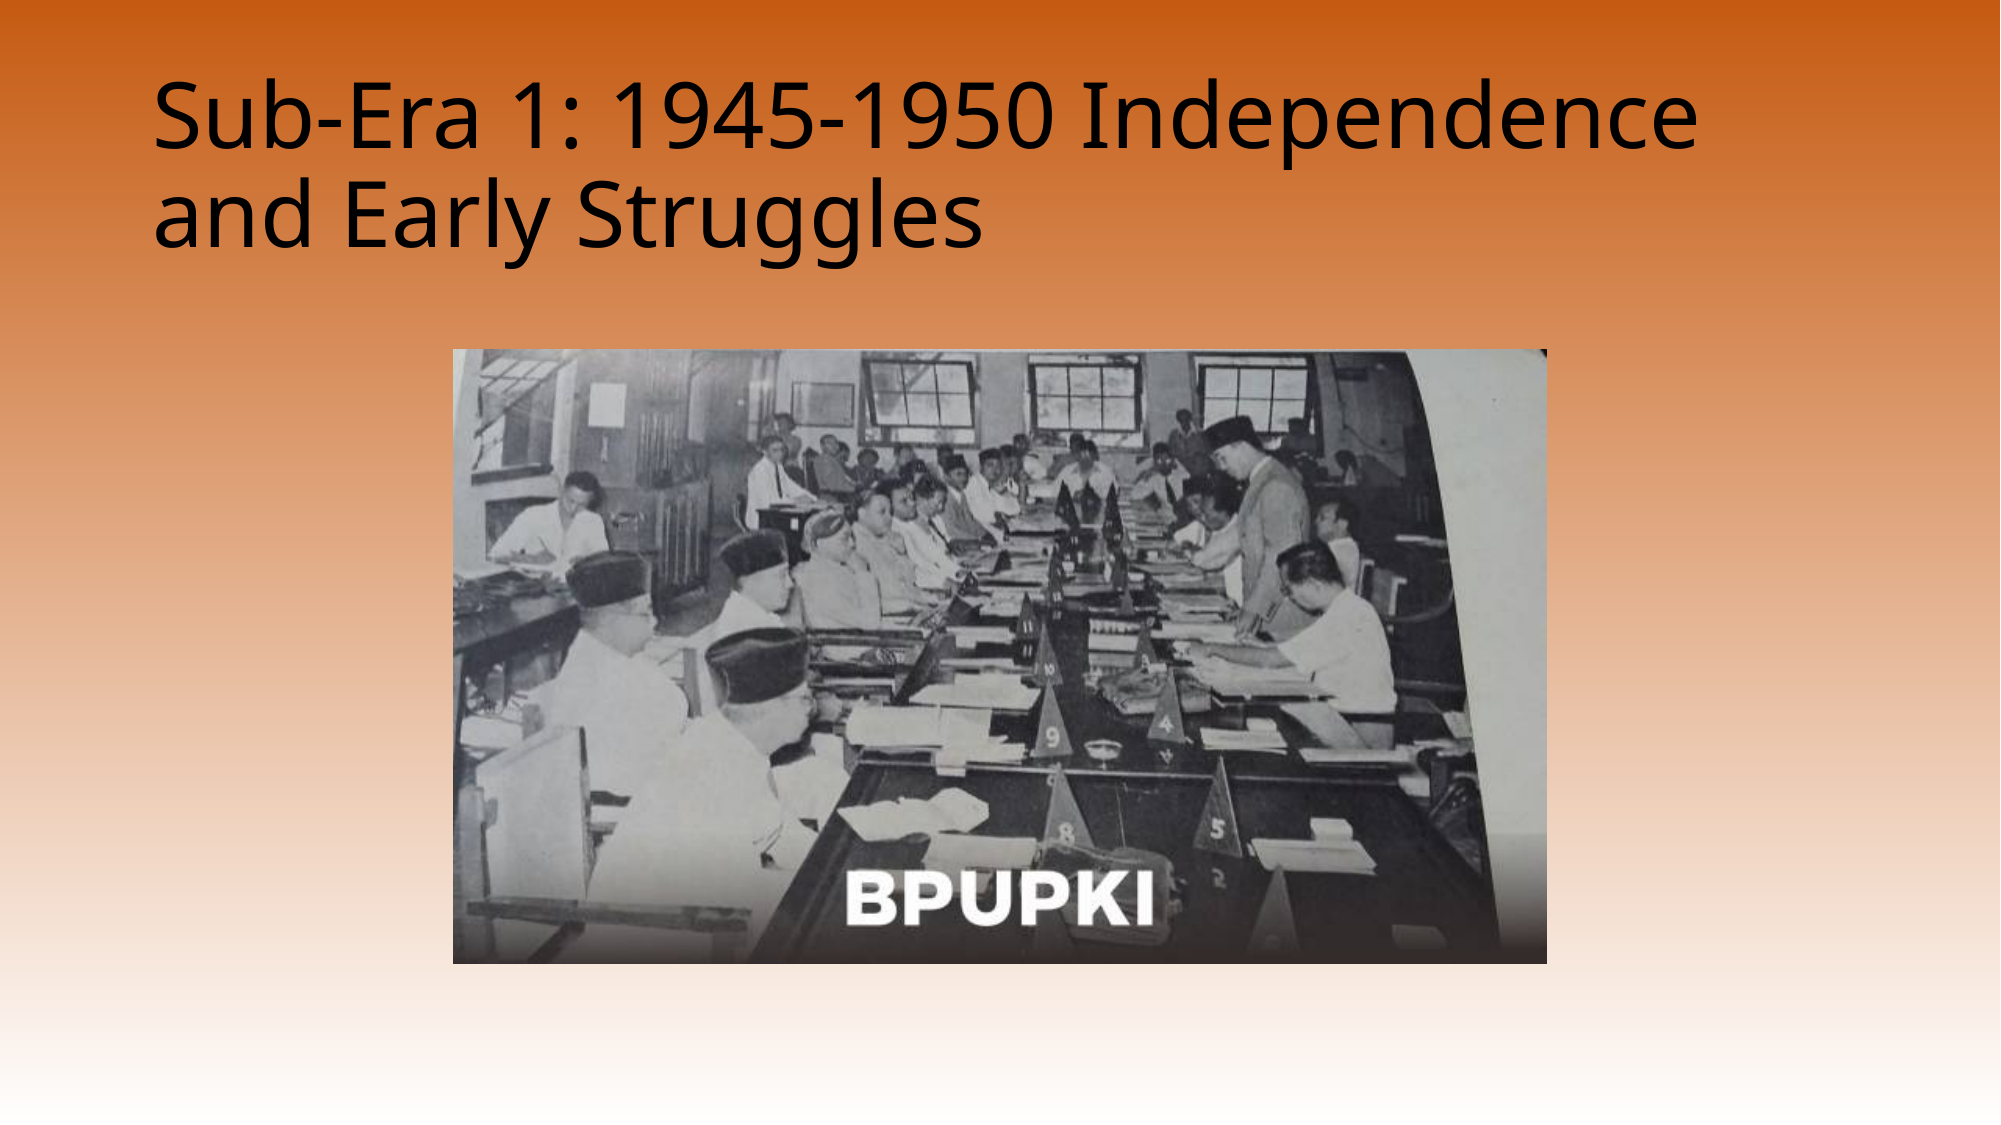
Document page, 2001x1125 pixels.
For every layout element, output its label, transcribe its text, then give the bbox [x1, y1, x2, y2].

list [453, 349, 1547, 964]
title Sub-Era 1: 1945-1950 Independence and Early Struggles [137, 59, 1863, 278]
